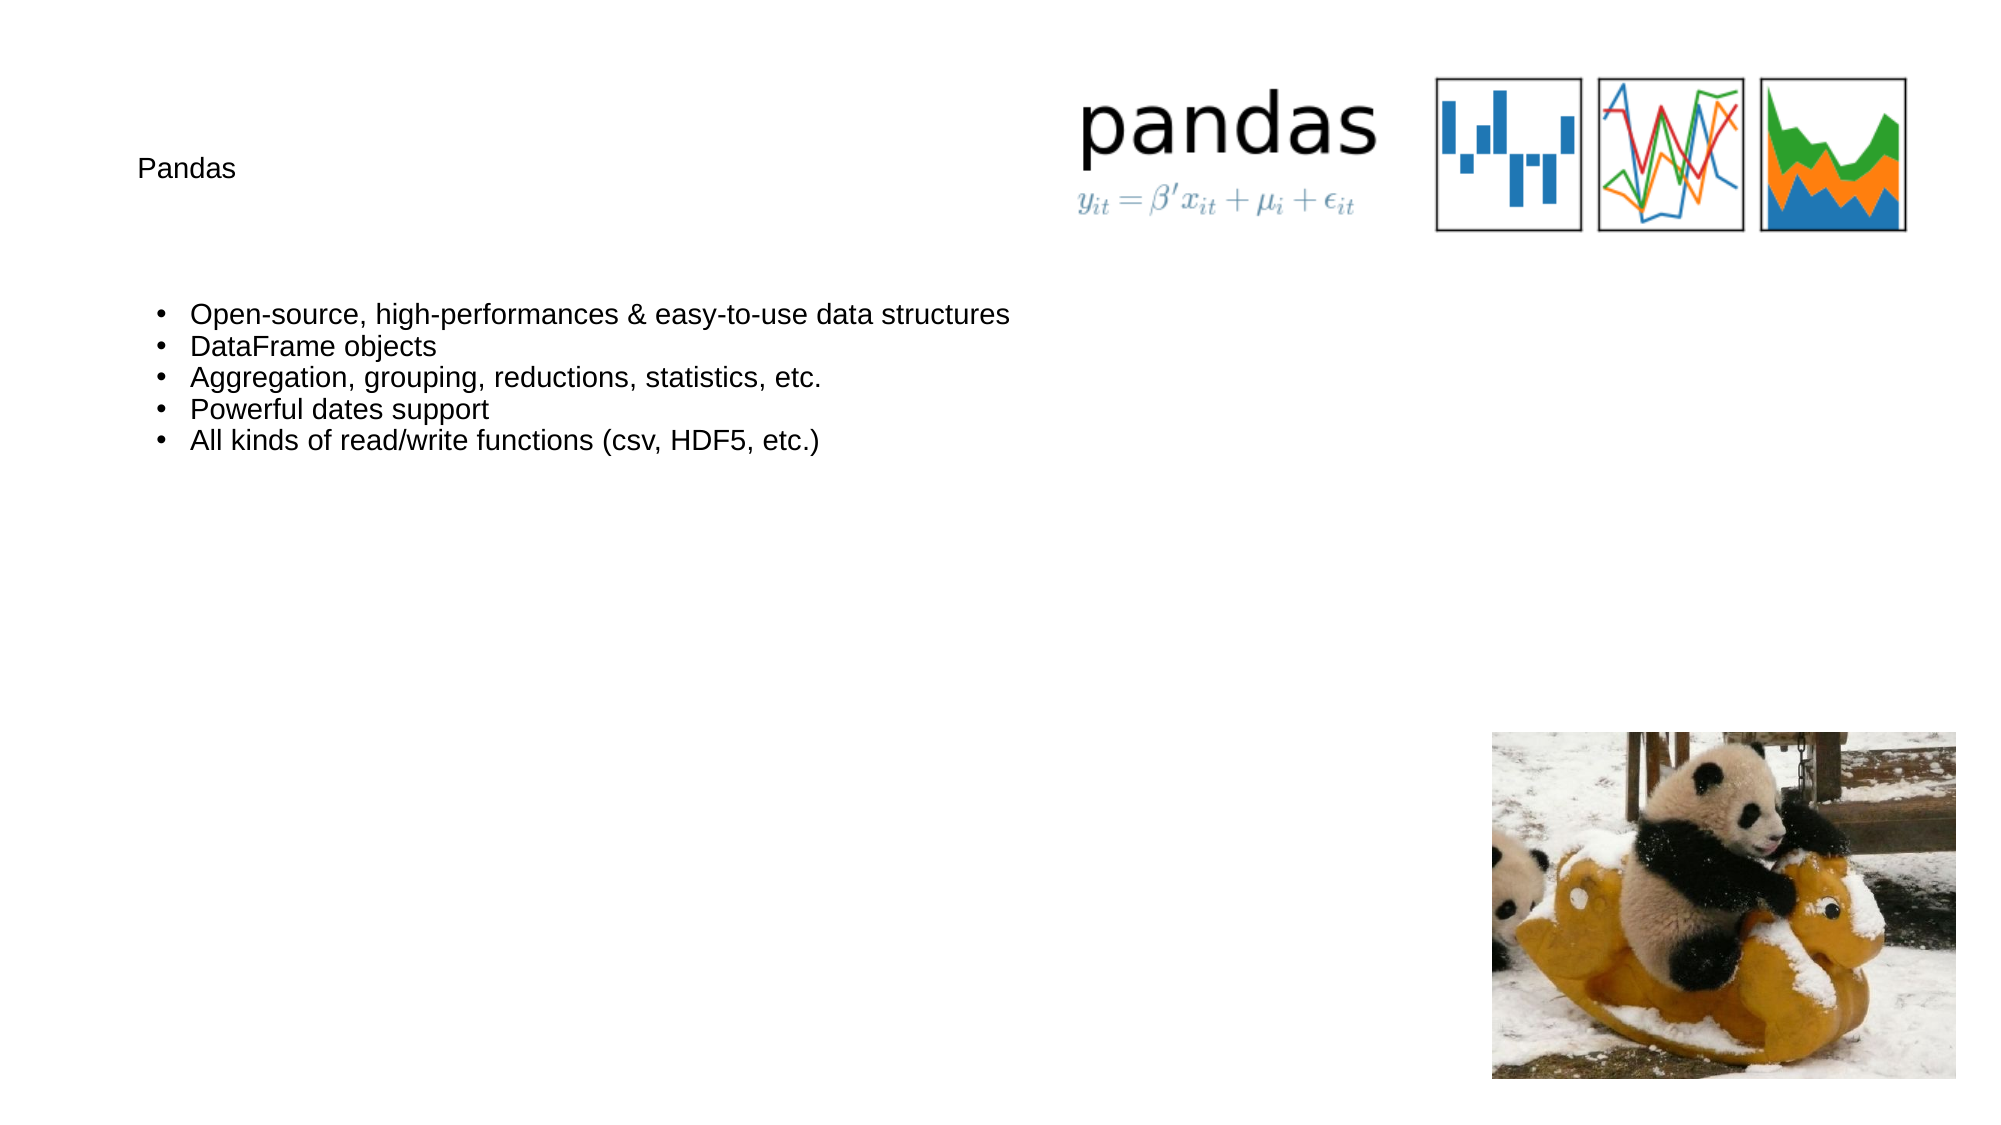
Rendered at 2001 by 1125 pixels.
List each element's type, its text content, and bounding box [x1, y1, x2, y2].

picture [1492, 732, 1956, 1079]
list Open-source, high-performances & easy-to-use data structures DataFrame objects Aggregation, grouping, reductions, statistics, etc. Powerful dates support All kinds of read/write functions (csv, HDF5, etc.) [136, 298, 1863, 1014]
picture [1031, 59, 1933, 248]
title Pandas [136, 59, 1863, 278]
